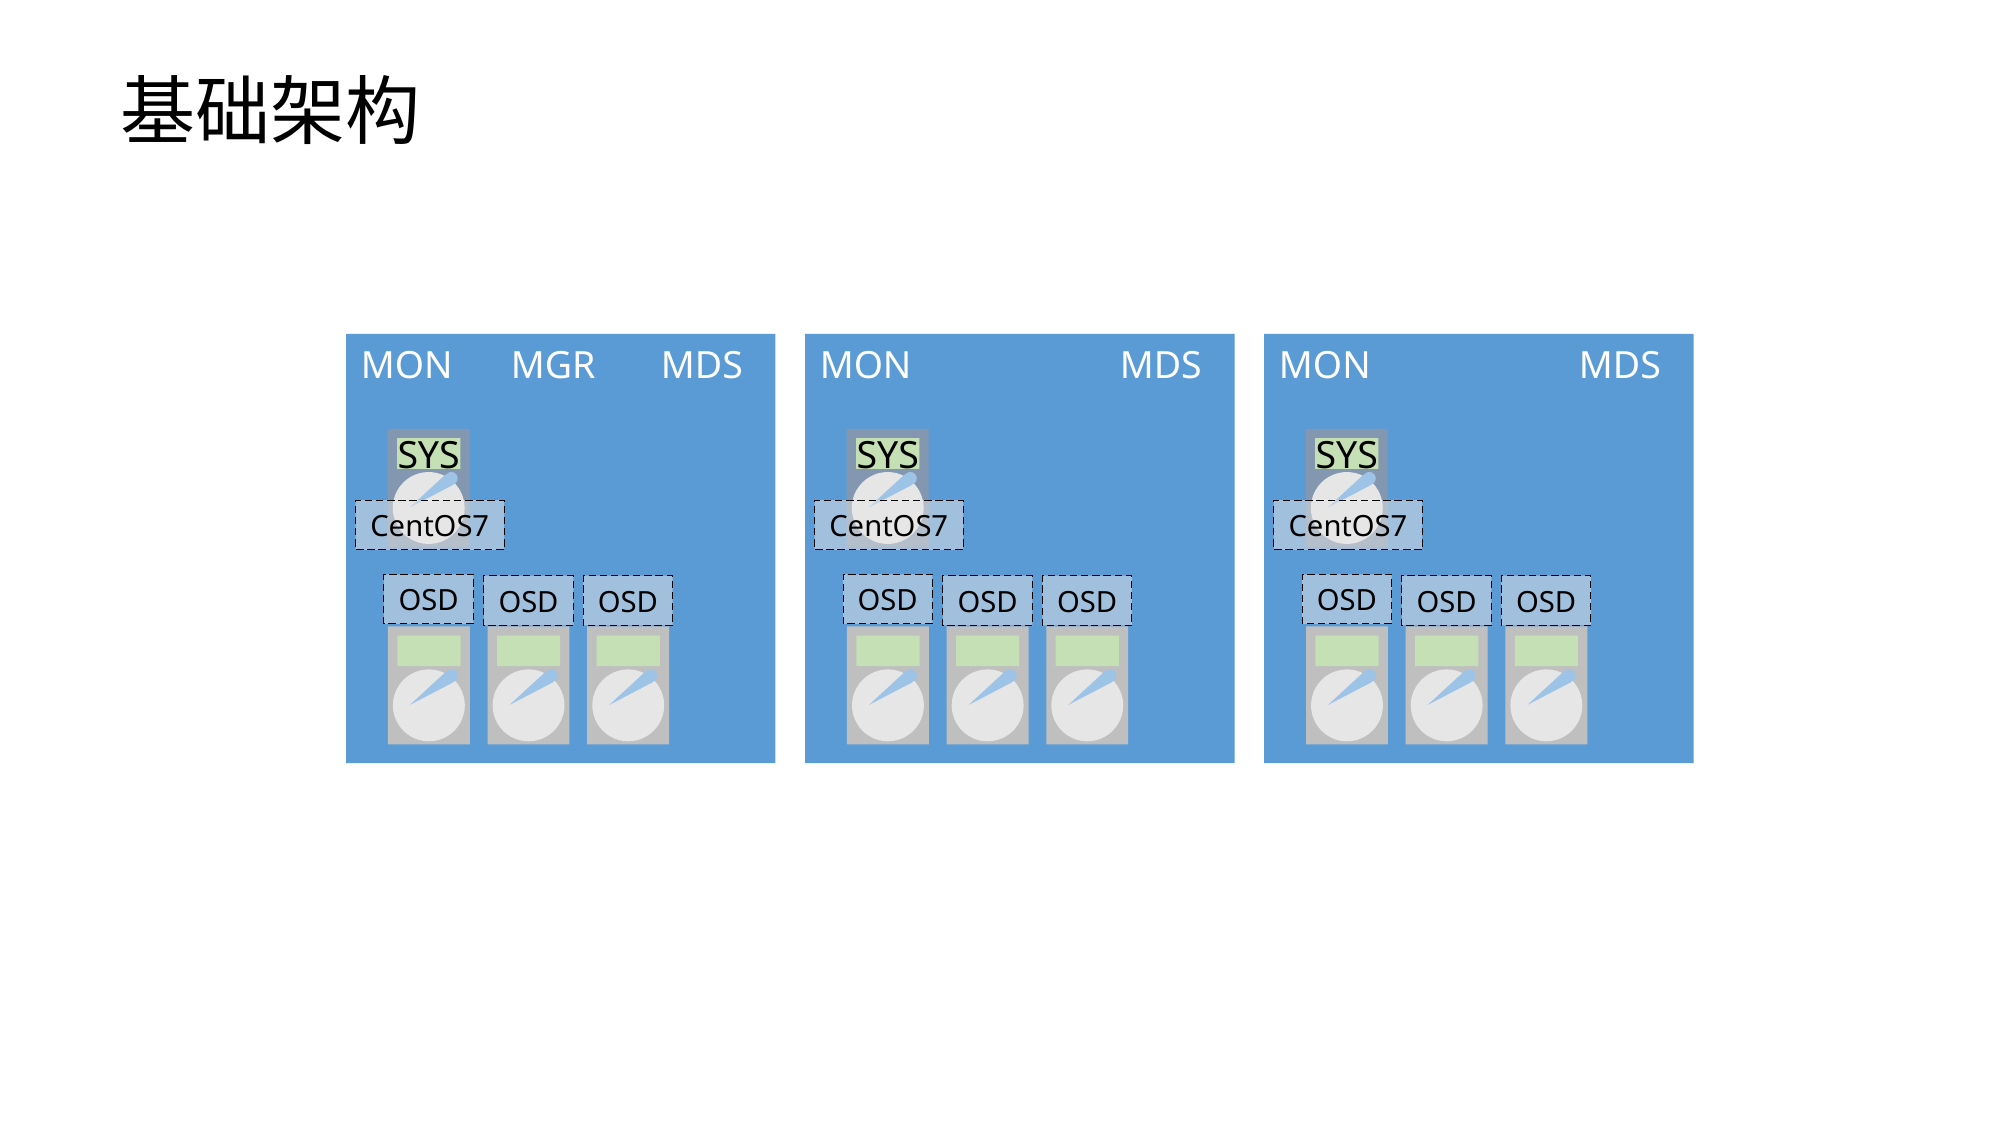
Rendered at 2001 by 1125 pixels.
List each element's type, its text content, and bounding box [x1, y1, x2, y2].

text_box OSD [583, 575, 673, 626]
text_box CentOS7 [355, 500, 505, 550]
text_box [487, 626, 570, 745]
title 基础架构 [120, 73, 1880, 162]
text_box OSD [383, 574, 474, 624]
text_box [805, 333, 1235, 764]
text_box OSD [483, 575, 574, 626]
text_box MON MGR MDS [345, 333, 776, 764]
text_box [387, 626, 470, 745]
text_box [587, 626, 670, 745]
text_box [387, 428, 470, 548]
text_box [1264, 333, 1694, 764]
